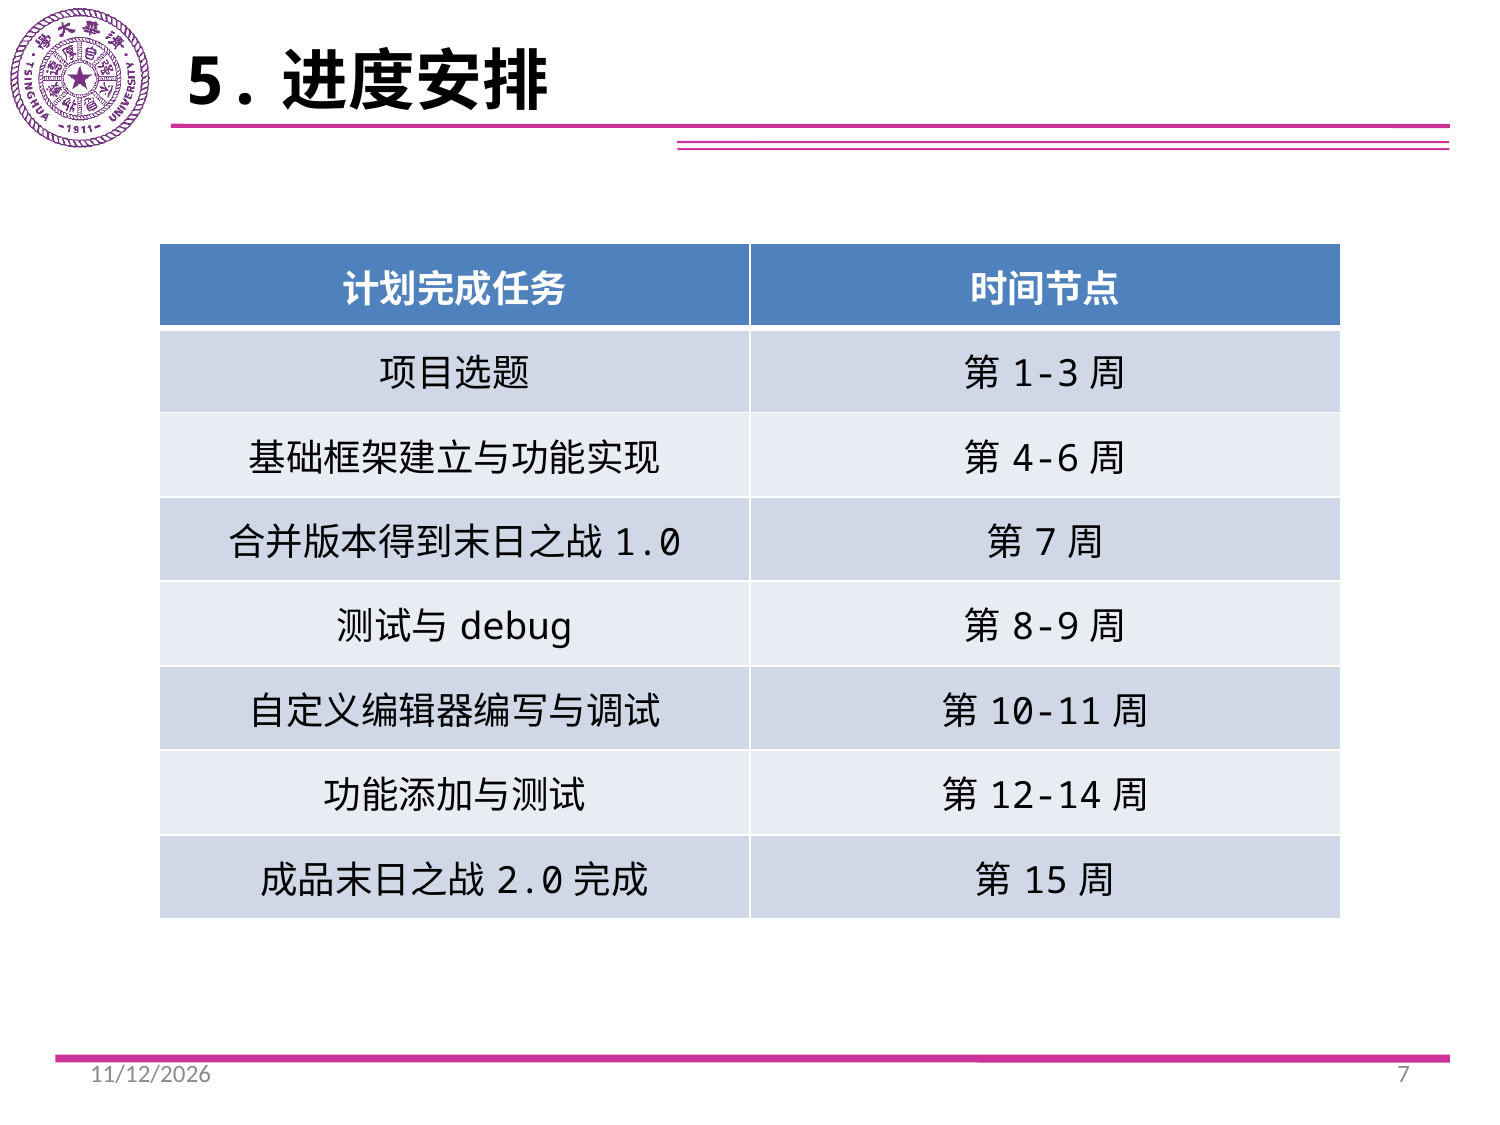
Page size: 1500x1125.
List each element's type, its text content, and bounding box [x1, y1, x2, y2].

table_cell 第8-9周 [751, 582, 1340, 665]
table_cell 测试与debug [160, 582, 749, 665]
table_cell 第12-14周 [751, 751, 1340, 834]
text_box 5.进度安排 [171, 30, 1022, 126]
table_cell 功能添加与测试 [160, 751, 749, 834]
table_header 计划完成任务 [160, 244, 749, 325]
table_cell 第15周 [751, 836, 1340, 918]
table_cell 合并版本得到末日之战1.0 [160, 498, 749, 580]
table_cell 第10-11周 [751, 667, 1340, 749]
table_cell 基础框架建立与功能实现 [160, 413, 749, 496]
table_header 时间节点 [751, 244, 1340, 325]
table_cell 成品末日之战2.0完成 [160, 836, 749, 918]
table_cell 第7周 [751, 498, 1340, 580]
picture [10, 8, 158, 155]
table_cell 项目选题 [160, 331, 749, 412]
table_cell 第4-6周 [751, 413, 1340, 496]
slide_number 7 [1074, 1042, 1425, 1103]
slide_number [75, 1042, 425, 1103]
table_cell 第1-3周 [751, 331, 1340, 412]
table_cell 自定义编辑器编写与调试 [160, 667, 749, 749]
